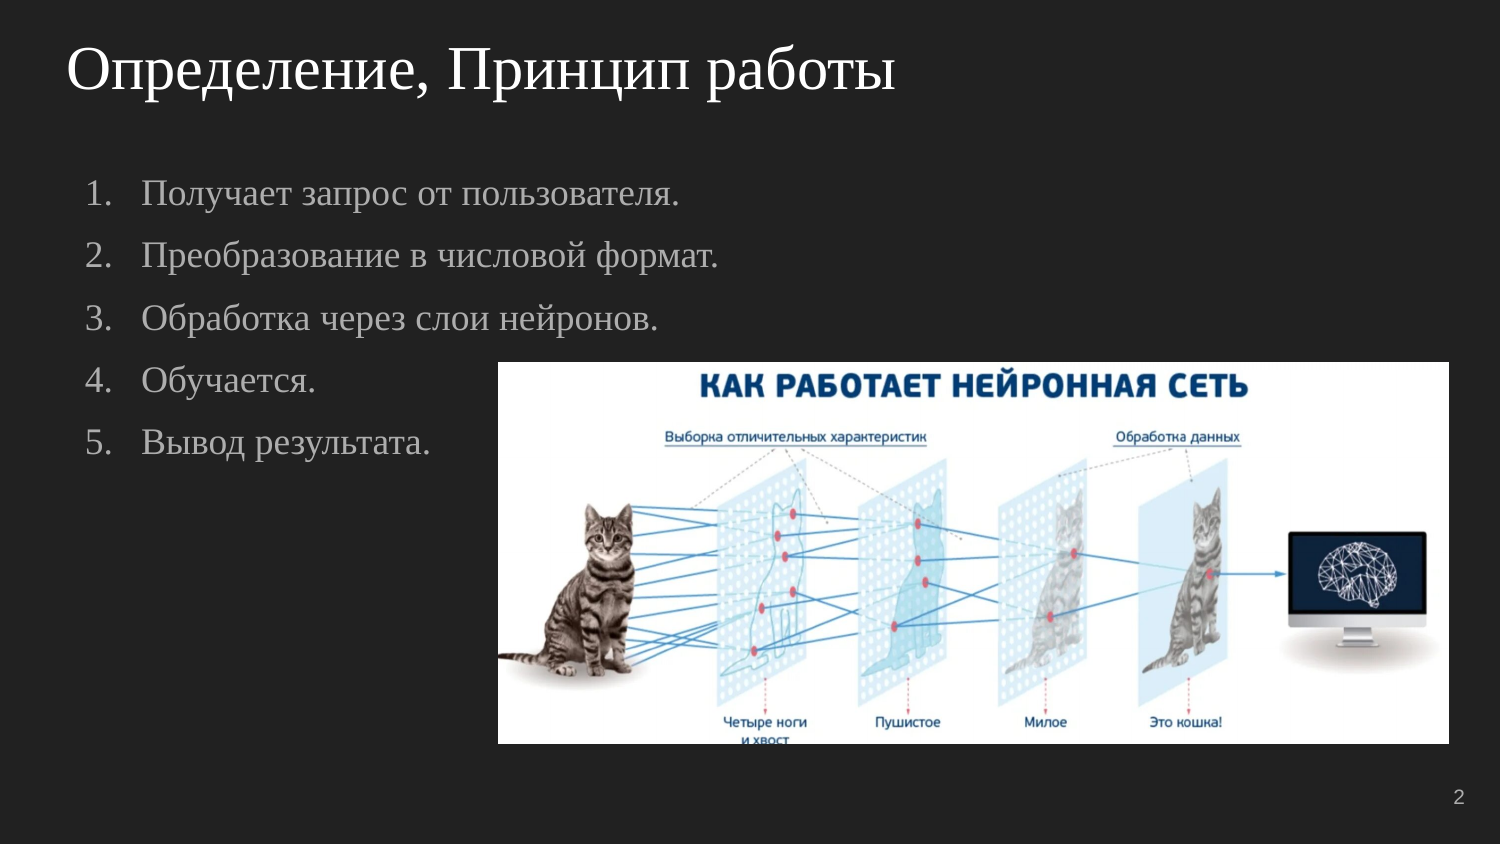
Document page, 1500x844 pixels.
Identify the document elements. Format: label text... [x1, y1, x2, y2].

slide_number ‹#› [1389, 764, 1480, 830]
picture [498, 362, 1450, 744]
list Получает запрос от пользователя. Преобразование в числовой формат. Обработка через слои нейронов. Обучается. Вывод результата. [51, 136, 1449, 744]
title Определение, Принцип работы [51, 0, 1449, 136]
